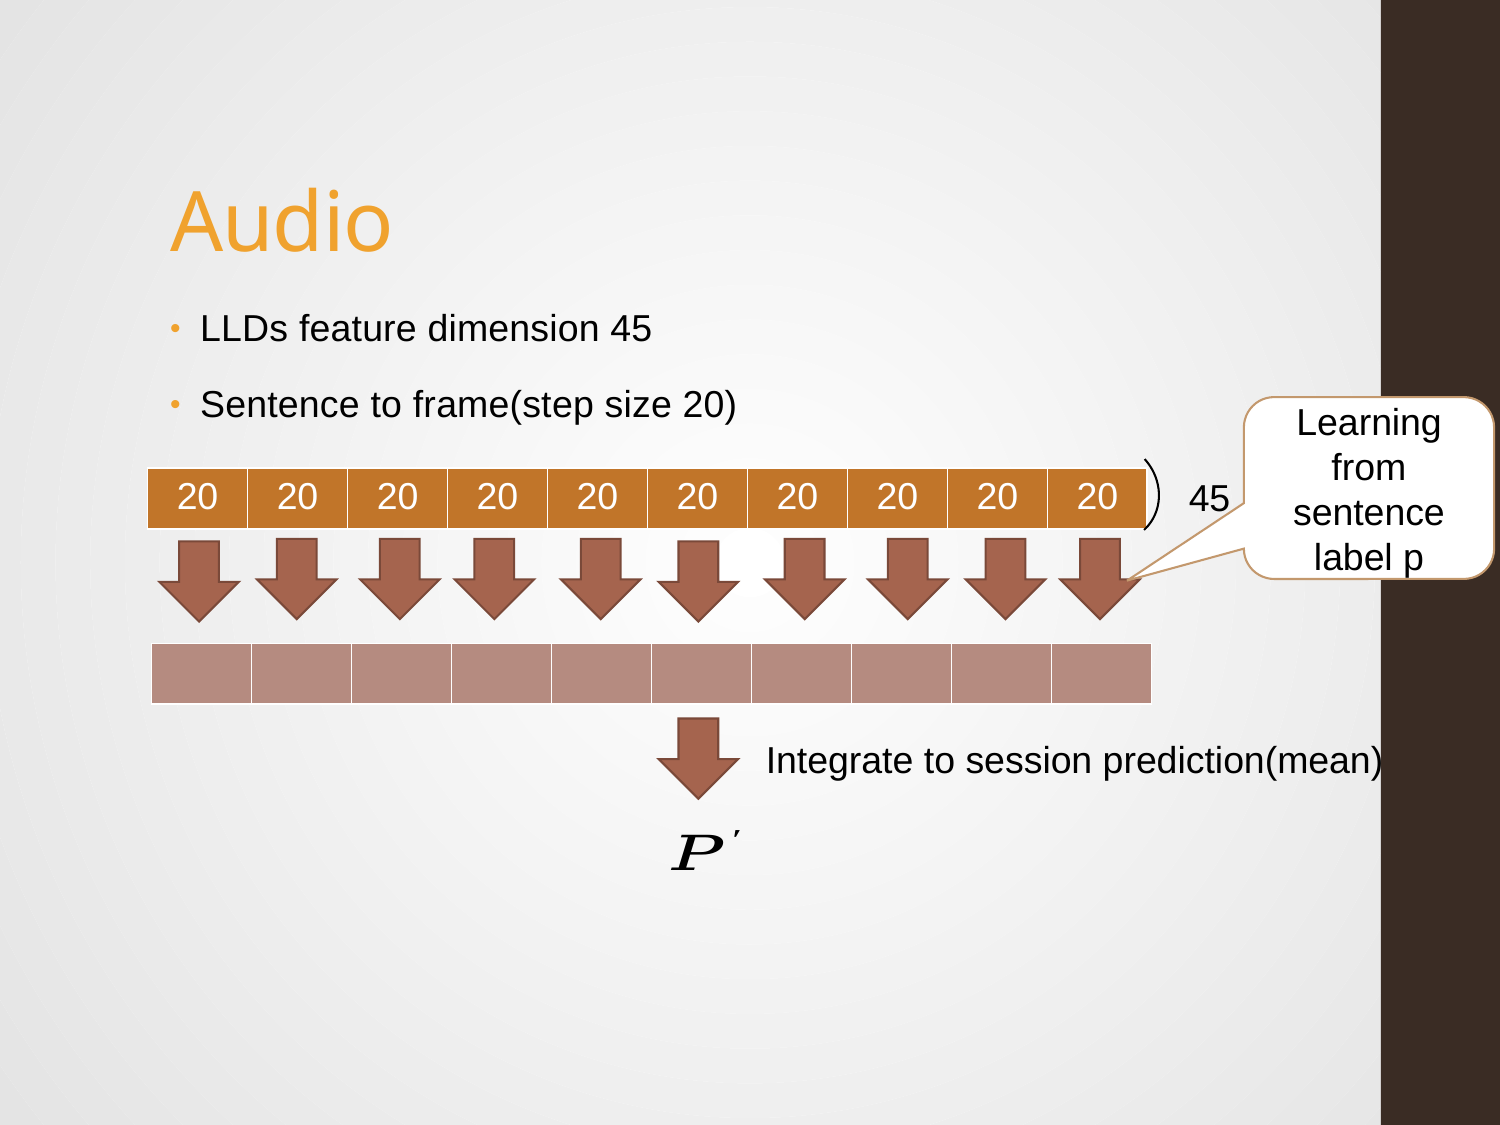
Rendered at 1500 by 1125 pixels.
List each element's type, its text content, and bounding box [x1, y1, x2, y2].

text_box Integrate to session prediction(mean) [751, 728, 1399, 789]
table_header 20 [748, 469, 847, 528]
text_box [357, 537, 443, 621]
text_box [1057, 537, 1143, 621]
text_box [963, 537, 1048, 621]
text_box [656, 540, 741, 624]
text_box [1109, 458, 1160, 531]
text_box [865, 537, 951, 621]
table_header 20 [948, 469, 1047, 528]
table_header 20 [248, 469, 347, 528]
text_box [656, 717, 741, 801]
text_box [254, 537, 339, 621]
text_box Learning from sentence label p [1126, 396, 1496, 582]
table_header 20 [448, 469, 547, 528]
table_header 20 [548, 469, 647, 528]
title Audio [155, 60, 1348, 278]
table_header 20 [1048, 469, 1141, 528]
table_header 20 [848, 469, 947, 528]
text_box [452, 537, 537, 621]
text_box [762, 537, 847, 621]
text_box [558, 537, 643, 621]
table_header 20 [648, 469, 747, 528]
list LLDs feature dimension 45 Sentence to frame(step size 20) [155, 299, 1213, 1014]
text_box 45 [1174, 466, 1242, 527]
table_header 20 [348, 469, 447, 528]
table_header 20 [148, 469, 247, 528]
text_box [156, 540, 242, 624]
